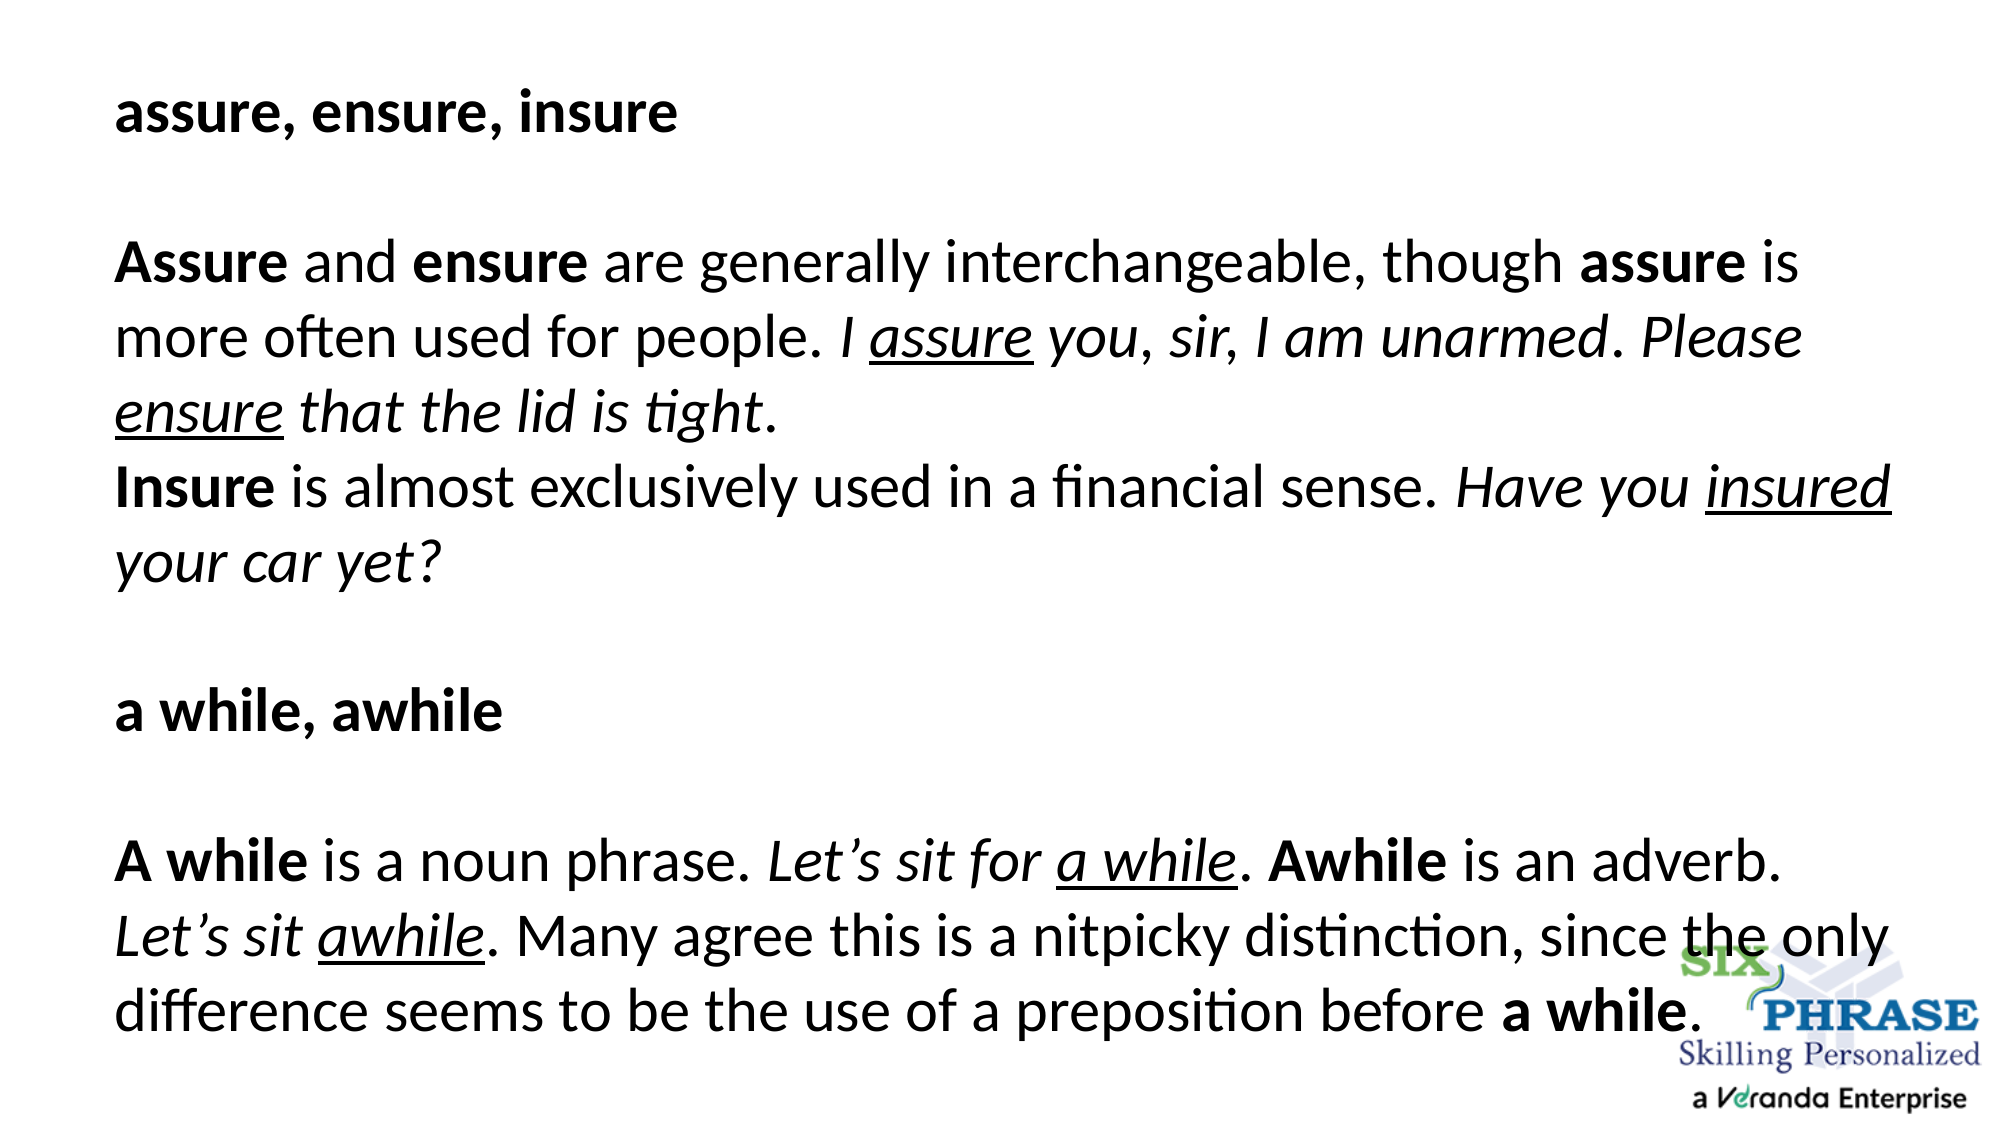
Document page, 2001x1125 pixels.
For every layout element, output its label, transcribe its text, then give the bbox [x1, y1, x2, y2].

text_box assure, ensure, insure Assure and ensure are generally interchangeable, though assure is more often used for people. I assure you, sir, I am unarmed. Please ensure that the lid is tight. Insure is almost exclusively used in a financial sense. Have you insured your car yet? a while, awhile A while is a noun phrase. Let’s sit for a while. Awhile is an adverb. Let’s sit awhile. Many agree this is a nitpicky distinction, since the only difference seems to be the use of a preposition before a while. [99, 62, 1925, 1052]
picture [1662, 924, 2000, 1125]
